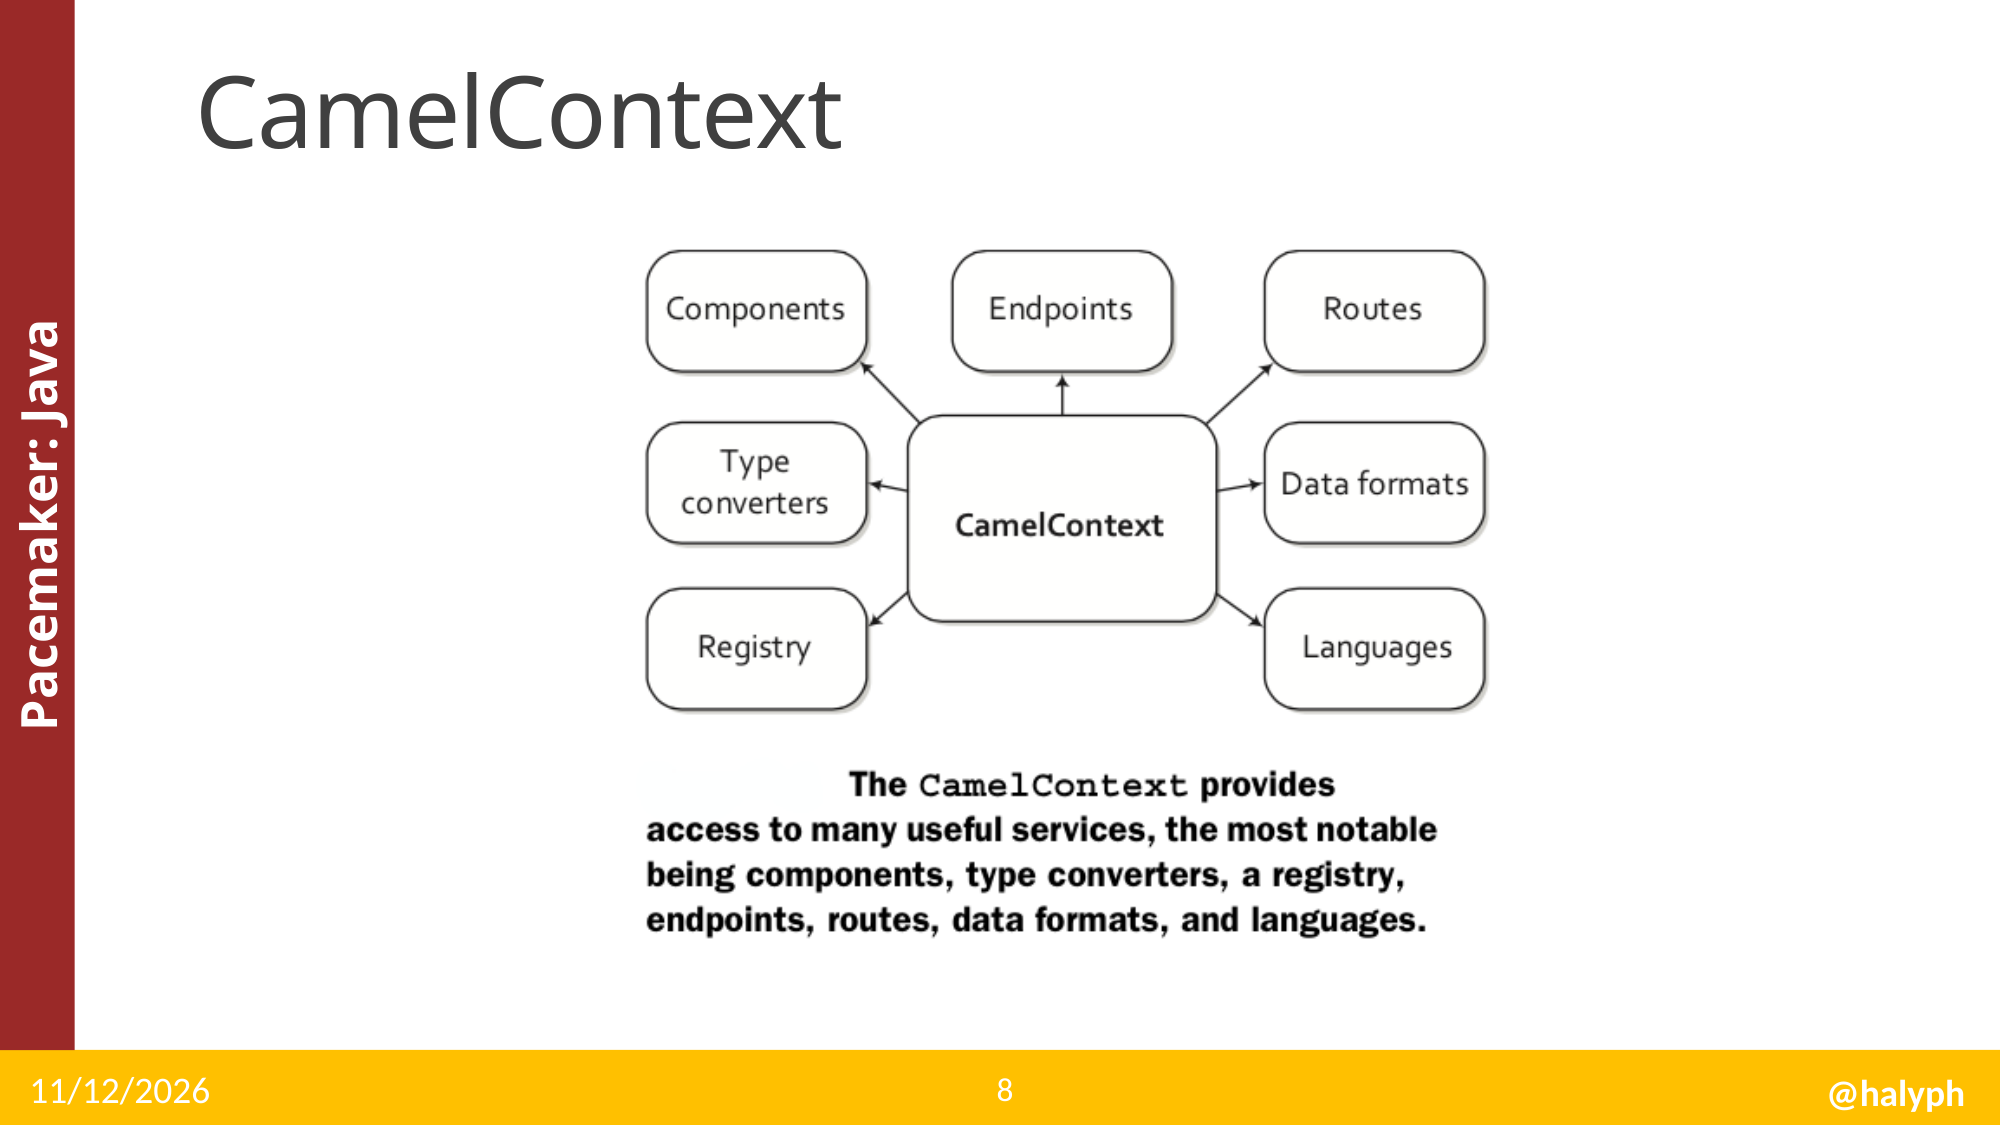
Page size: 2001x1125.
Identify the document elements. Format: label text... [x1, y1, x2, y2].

title CamelContext [180, 47, 1830, 177]
footer @halyph [1721, 1061, 1981, 1121]
picture [604, 225, 1579, 975]
slide_number 8 [897, 1058, 1113, 1119]
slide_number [14, 1058, 420, 1119]
